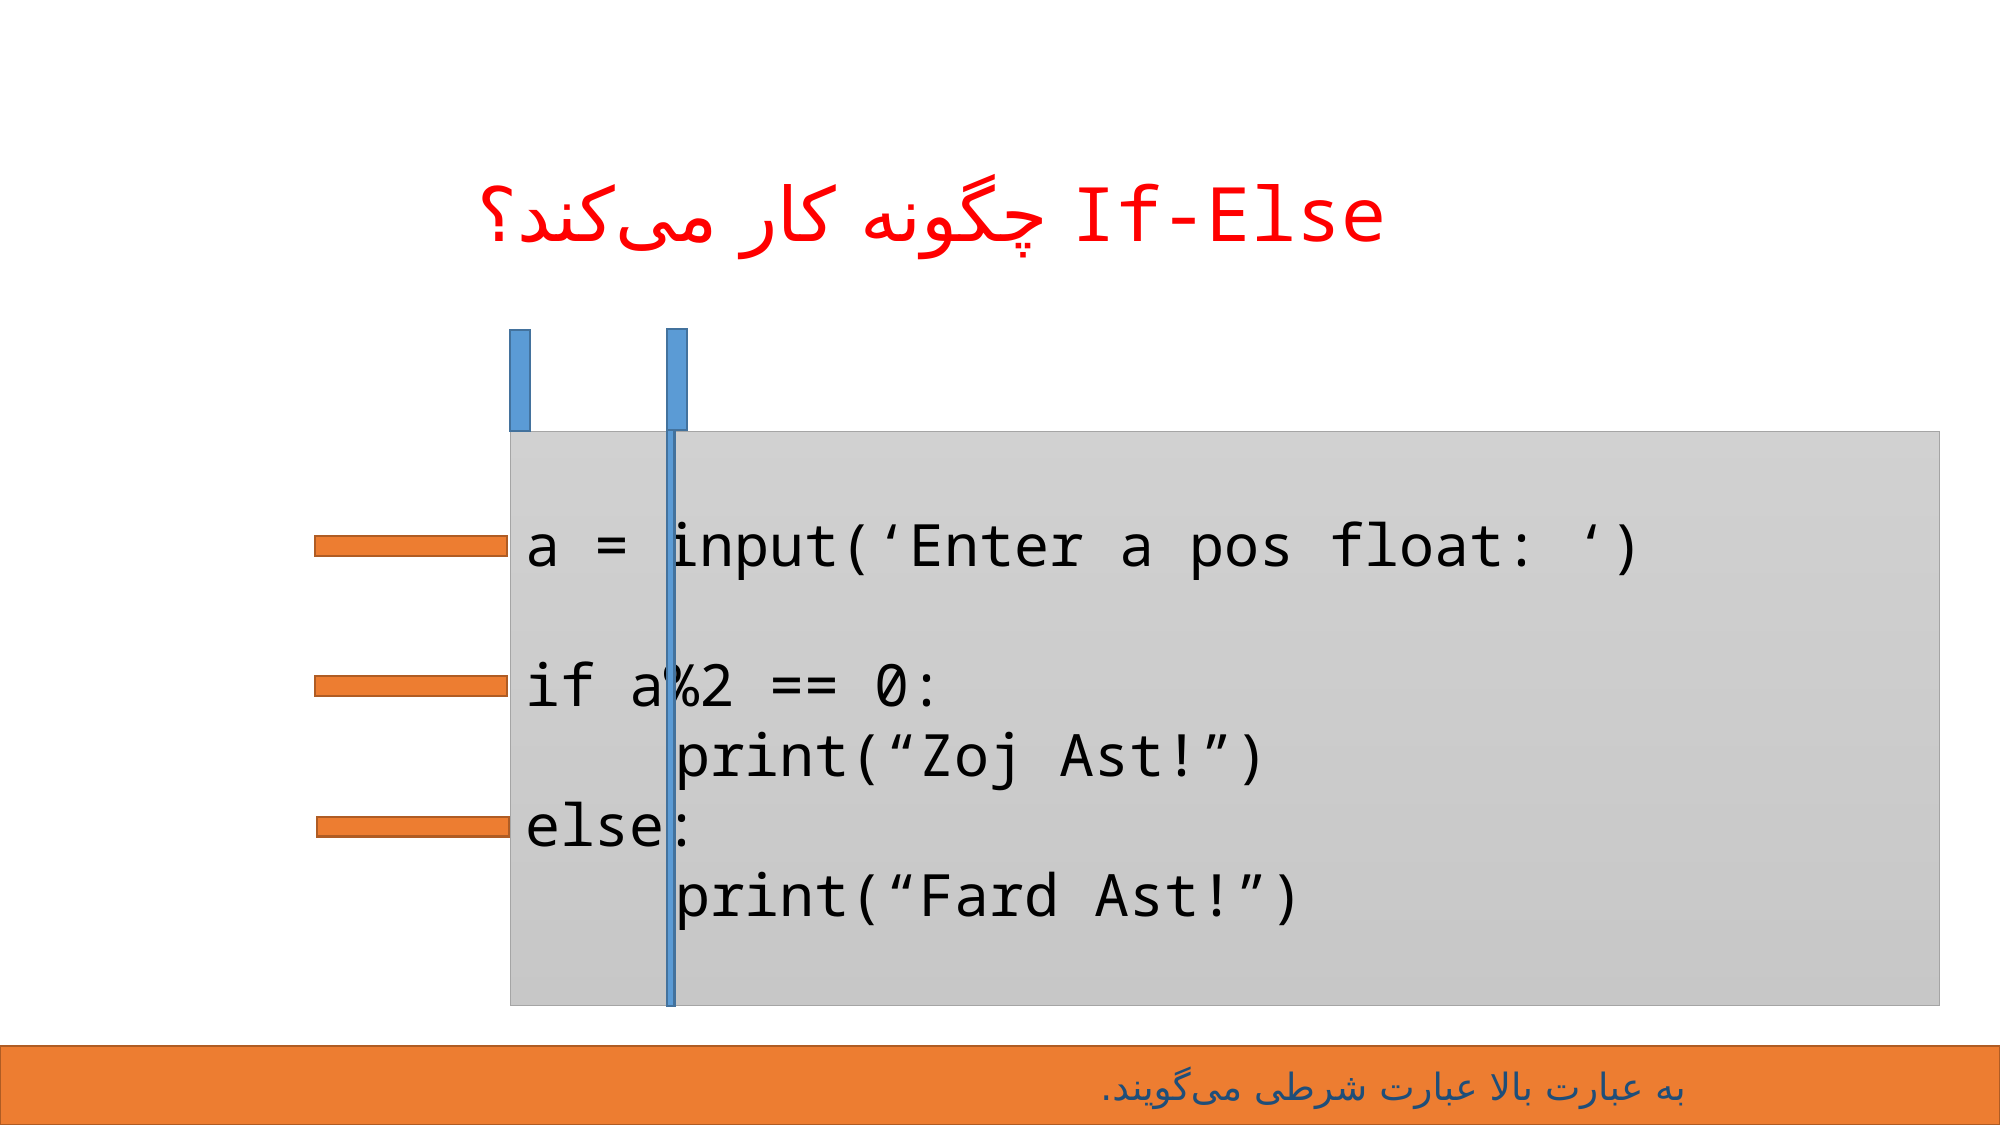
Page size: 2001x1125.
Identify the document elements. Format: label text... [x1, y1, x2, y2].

text_box a = input(‘Enter a pos float: ‘) if a%2 == 0: print(“Zoj Ast!”) else: print(“Fard Ast!”) [676, 431, 1940, 1006]
text_box [0, 1045, 2000, 1125]
text_box [316, 816, 510, 838]
text_box [666, 328, 688, 431]
text_box [314, 675, 508, 697]
text_box [666, 429, 676, 1007]
title If-Else چگونه کار می‌کند؟ [302, 153, 1563, 265]
text_box a = input(‘Enter a pos float: ‘) if a%2 == 0: print(“Zoj Ast!”) else: print(“Fard Ast!”) [510, 431, 666, 1006]
text_box [314, 535, 508, 557]
text_box به عبارت بالا عبارت شرطی می‌گویند. [621, 1018, 2000, 1117]
text_box [509, 329, 531, 432]
